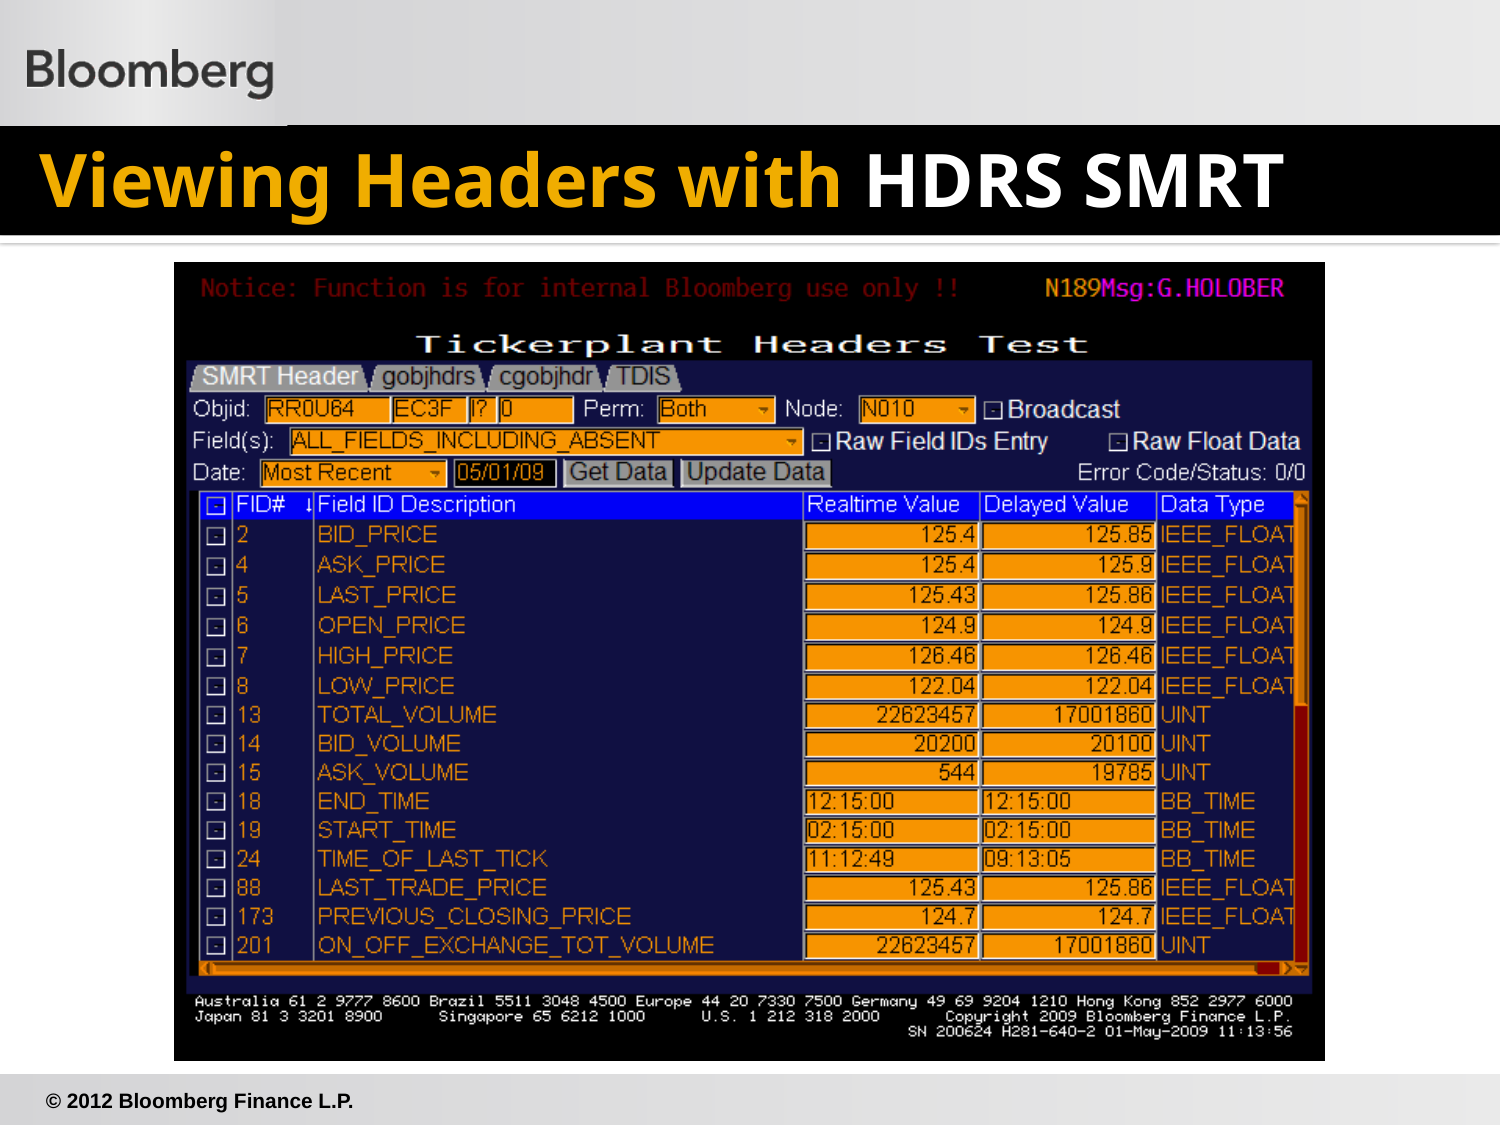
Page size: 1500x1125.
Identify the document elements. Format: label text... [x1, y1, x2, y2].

picture [27, 49, 275, 101]
title Viewing Headers with HDRS SMRT [24, 125, 1375, 231]
picture [174, 262, 1325, 1061]
